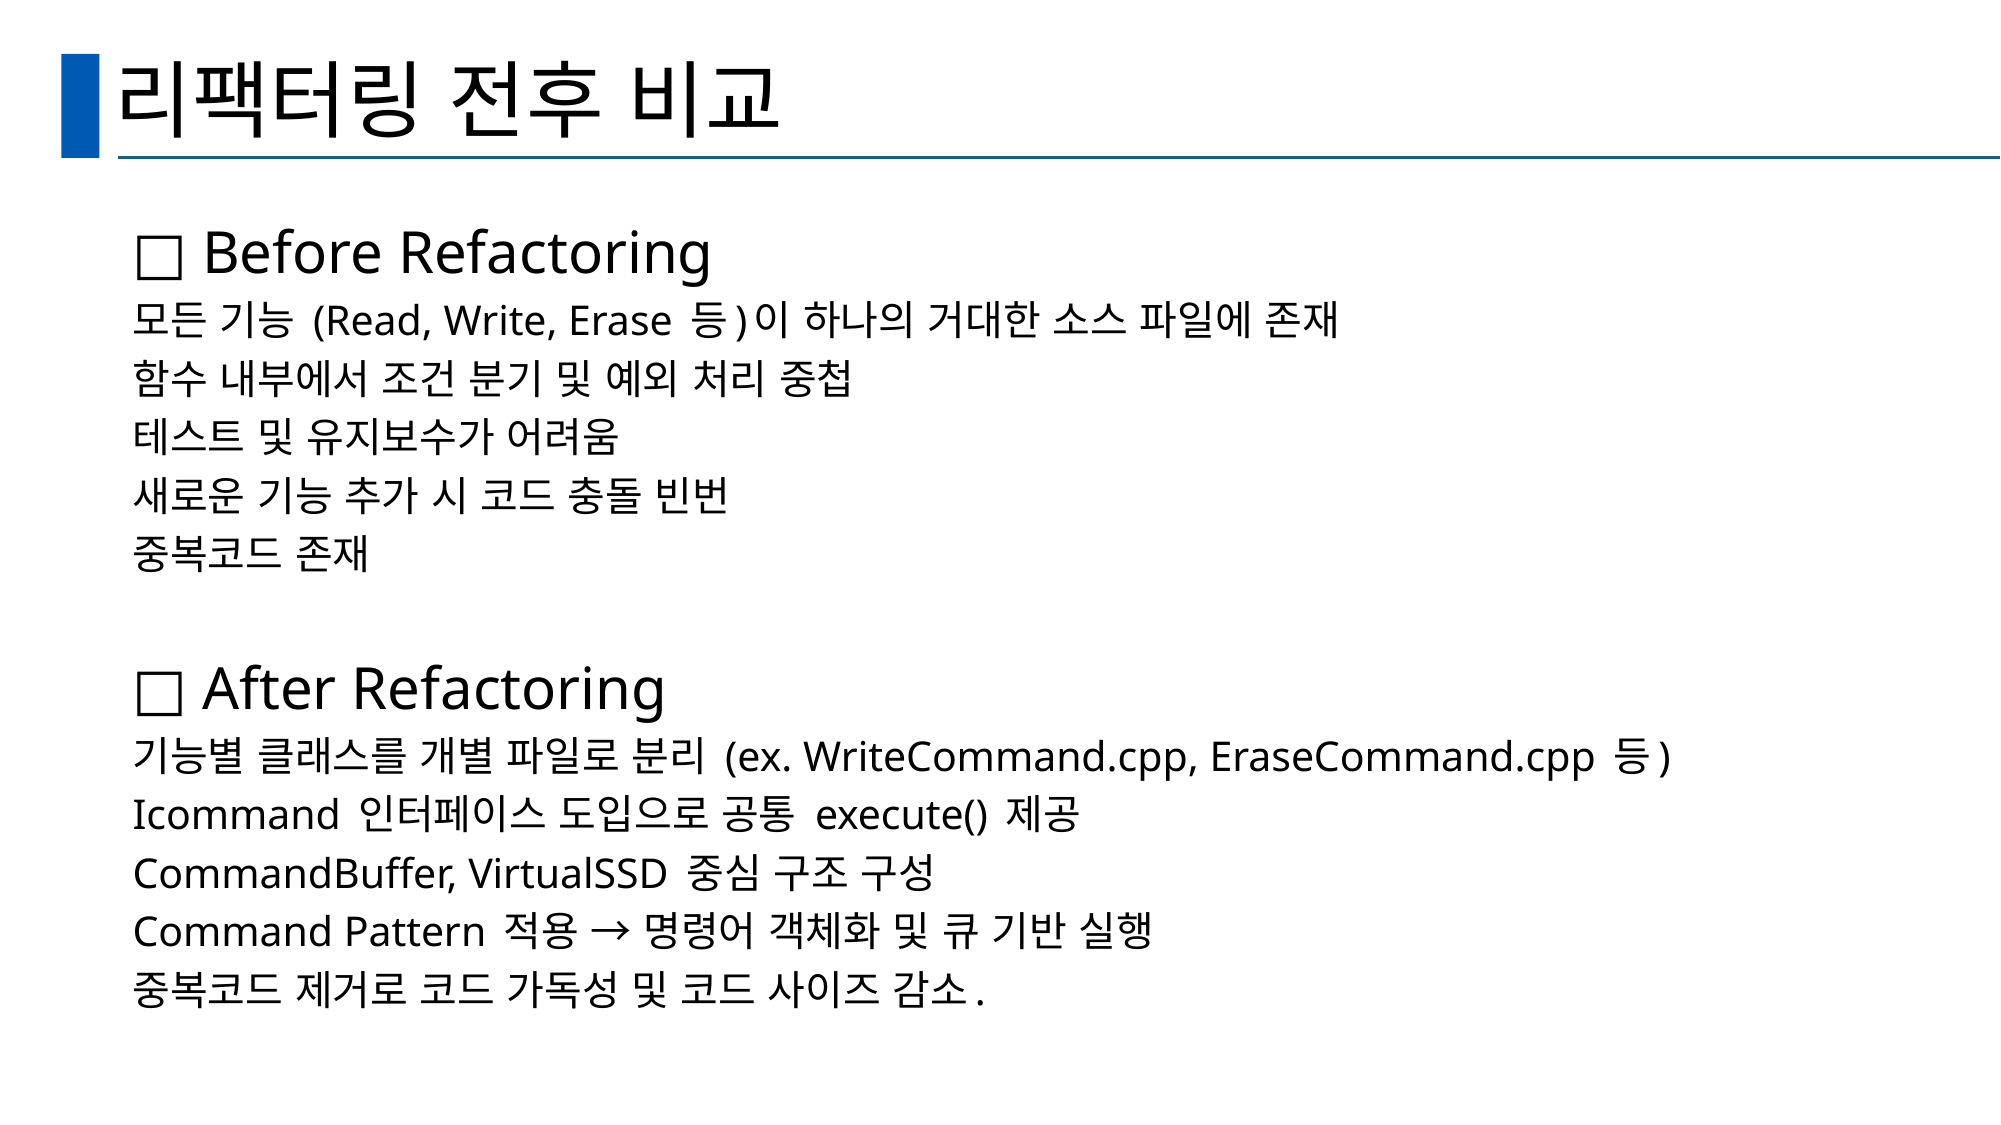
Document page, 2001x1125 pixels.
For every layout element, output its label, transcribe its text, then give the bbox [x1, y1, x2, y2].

title 리팩터링 전후 비교 [99, 50, 1825, 158]
list □ Before Refactoring 모든 기능 (Read, Write, Erase 등)이 하나의 거대한 소스 파일에 존재 함수 내부에서 조건 분기 및 예외 처리 중첩 테스트 및 유지보수가 어려움 새로운 기능 추가 시 코드 충돌 빈번 중복코드 존재 □ After Refactoring 기능별 클래스를 개별 파일로 분리 (ex. WriteCommand.cpp, EraseCommand.cpp 등) Icommand 인터페이스 도입으로 공통 execute() 제공 CommandBuffer, VirtualSSD 중심 구조 구성 Command Pattern 적용 → 명령어 객체화 및 큐 기반 실행 중복코드 제거로 코드 가독성 및 코드 사이즈 감소. [99, 215, 1825, 1025]
